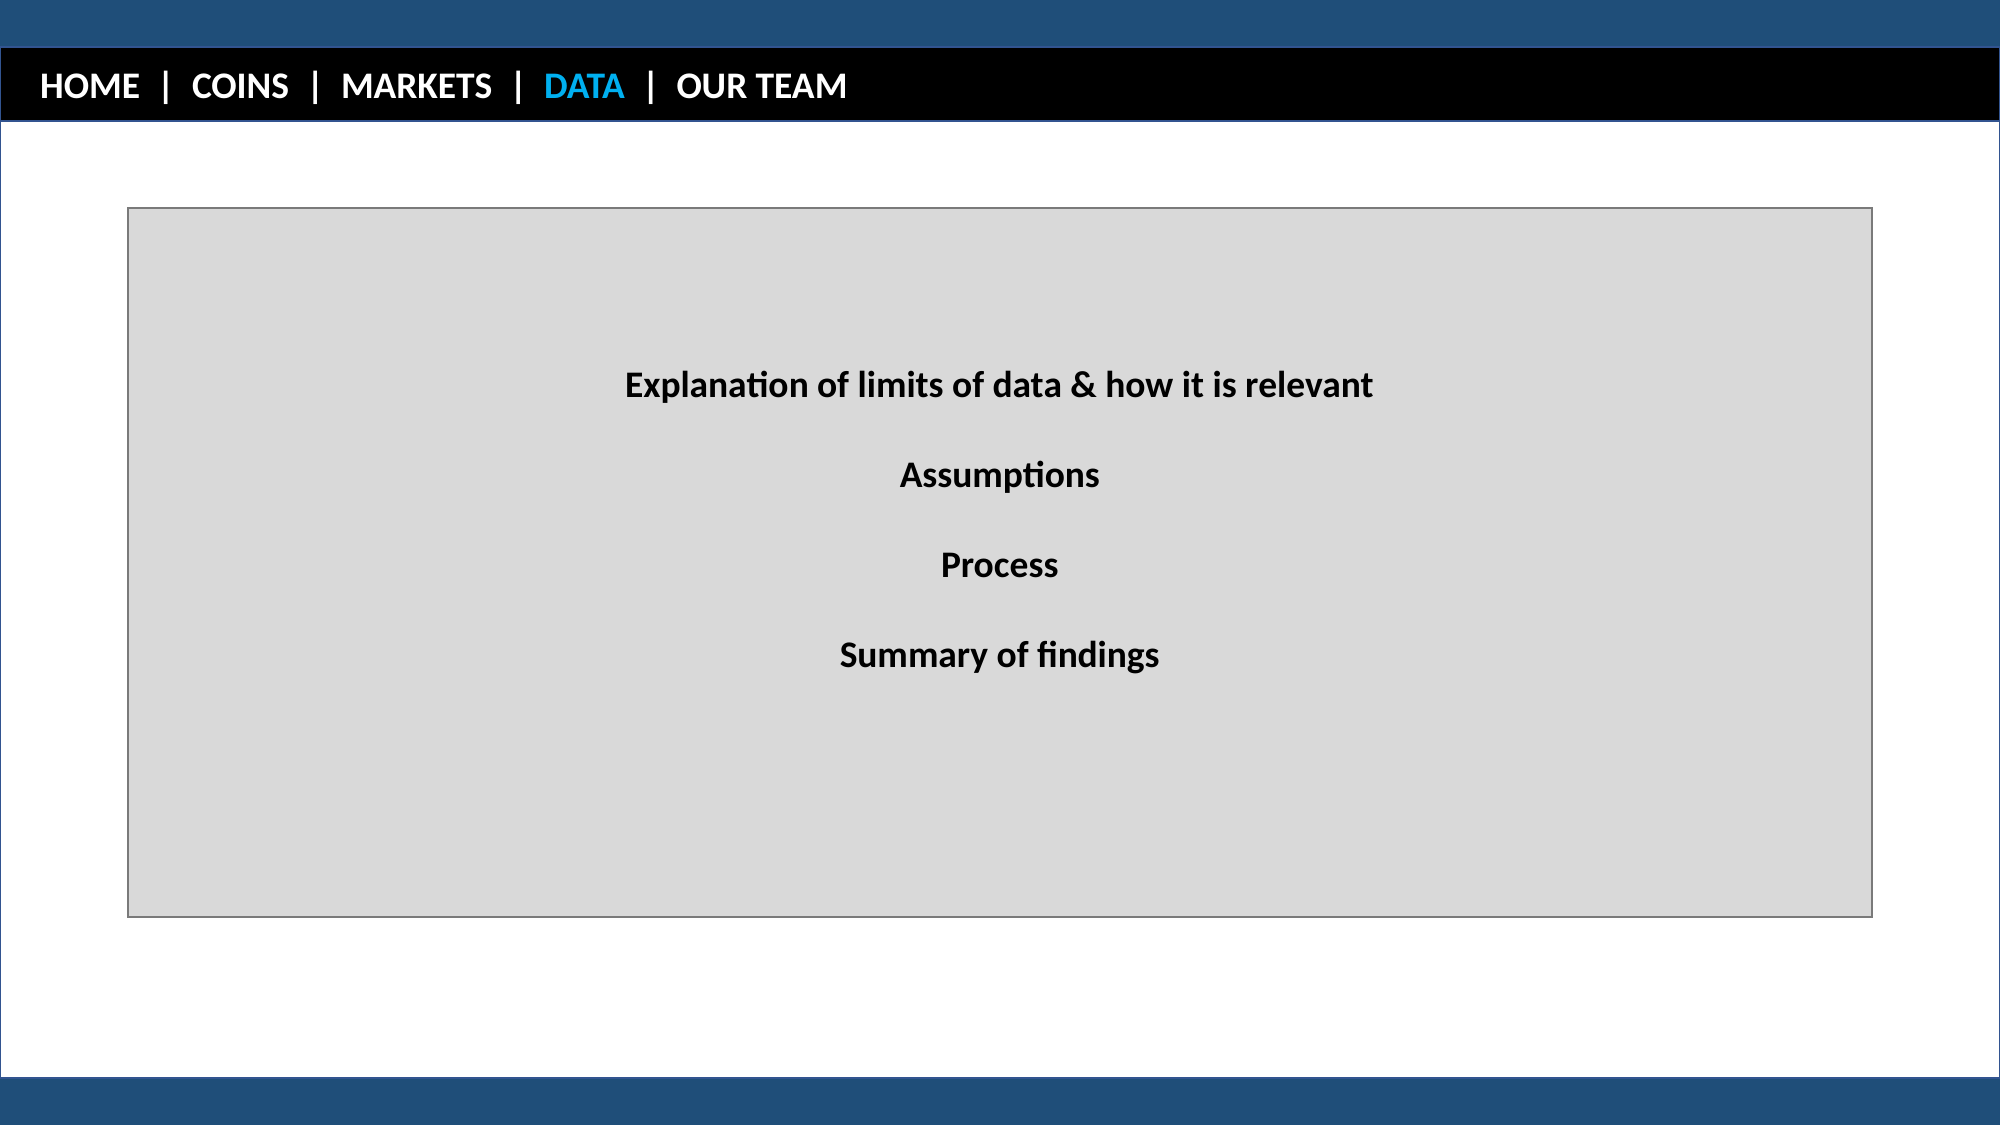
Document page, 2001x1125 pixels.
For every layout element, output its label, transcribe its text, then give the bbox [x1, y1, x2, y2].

text_box Explanation of limits of data & how it is relevant Assumptions Process Summary of findings [127, 207, 1873, 918]
text_box HOME | COINS | MARKETS | DATA | OUR TEAM [0, 46, 2000, 122]
text_box 5 [0, 122, 2000, 1079]
